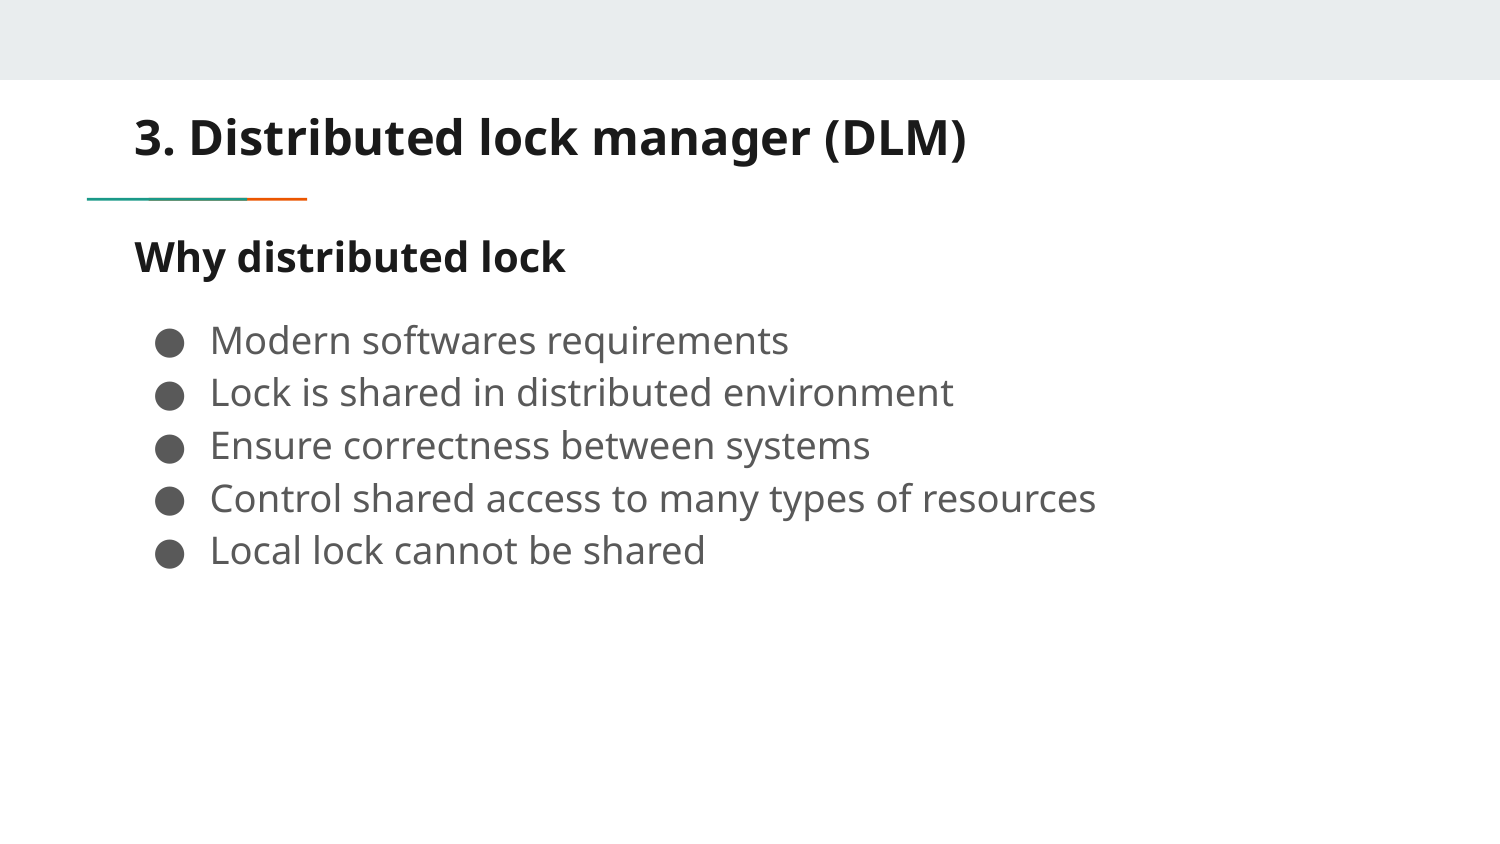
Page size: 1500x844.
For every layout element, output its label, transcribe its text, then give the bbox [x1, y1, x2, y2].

list Modern softwares requirements Lock is shared in distributed environment Ensure correctness between systems Control shared access to many types of resources Local lock cannot be shared [119, 305, 1381, 712]
title Why distributed lock [119, 216, 1381, 305]
title 3. Distributed lock manager (DLM) [119, 91, 1381, 180]
